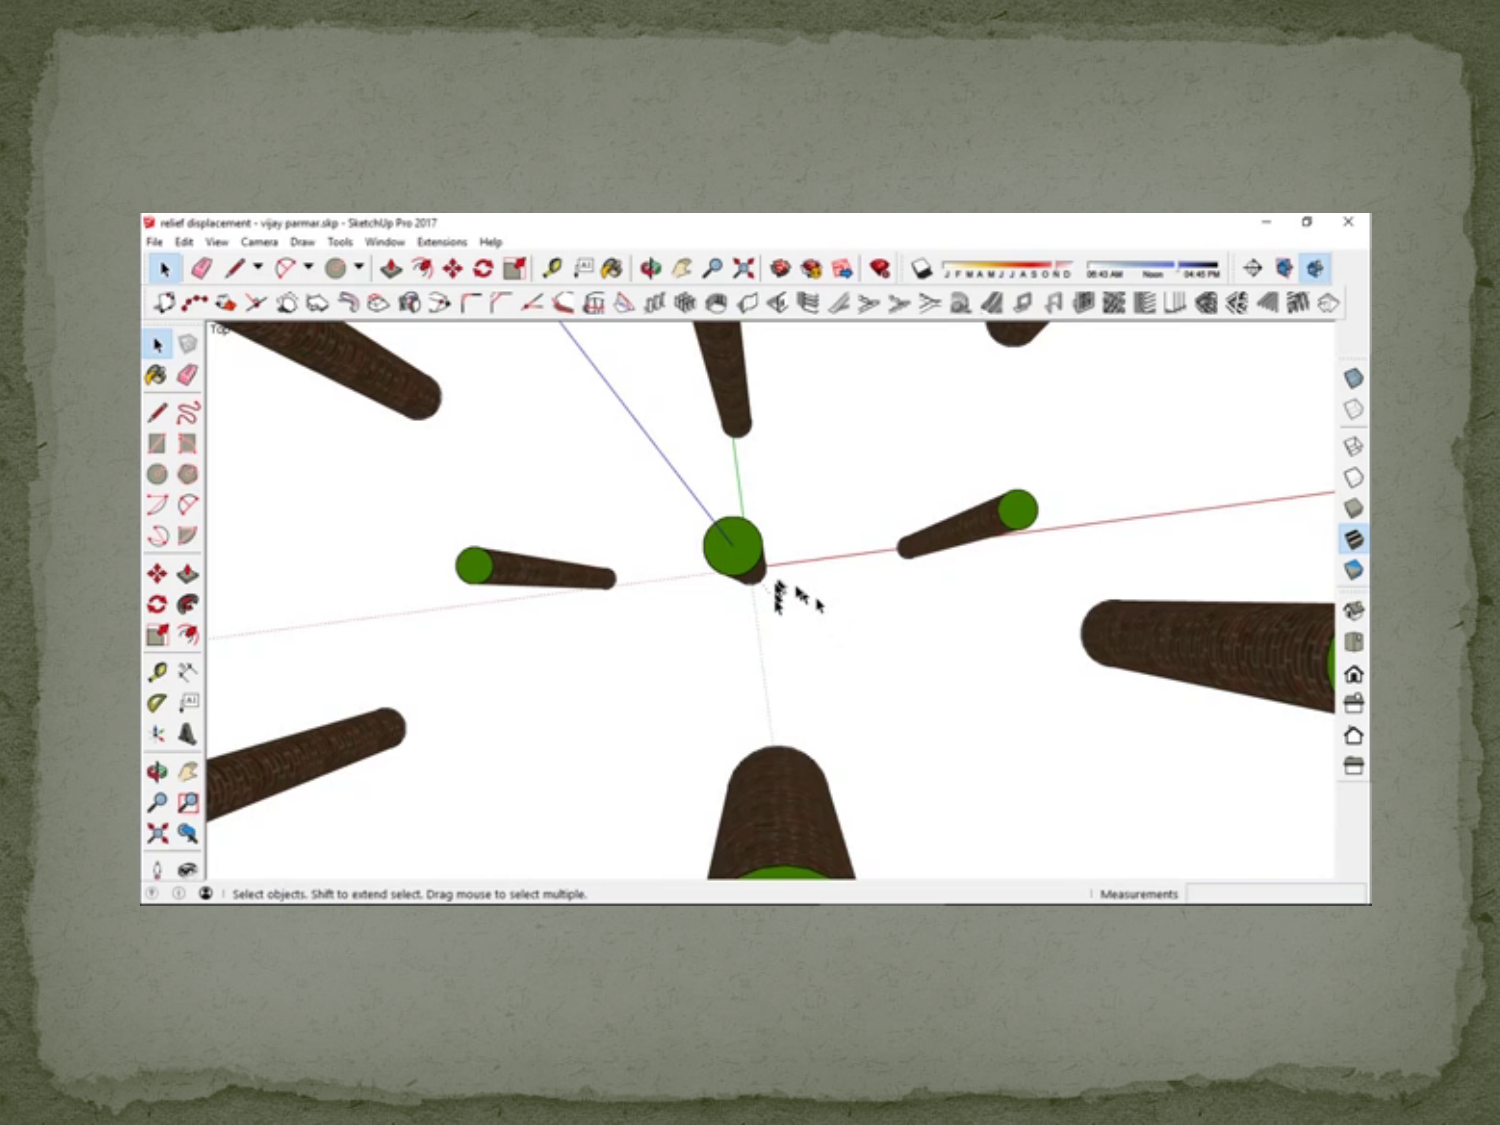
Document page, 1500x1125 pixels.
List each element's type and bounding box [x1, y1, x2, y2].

picture [140, 213, 1372, 906]
